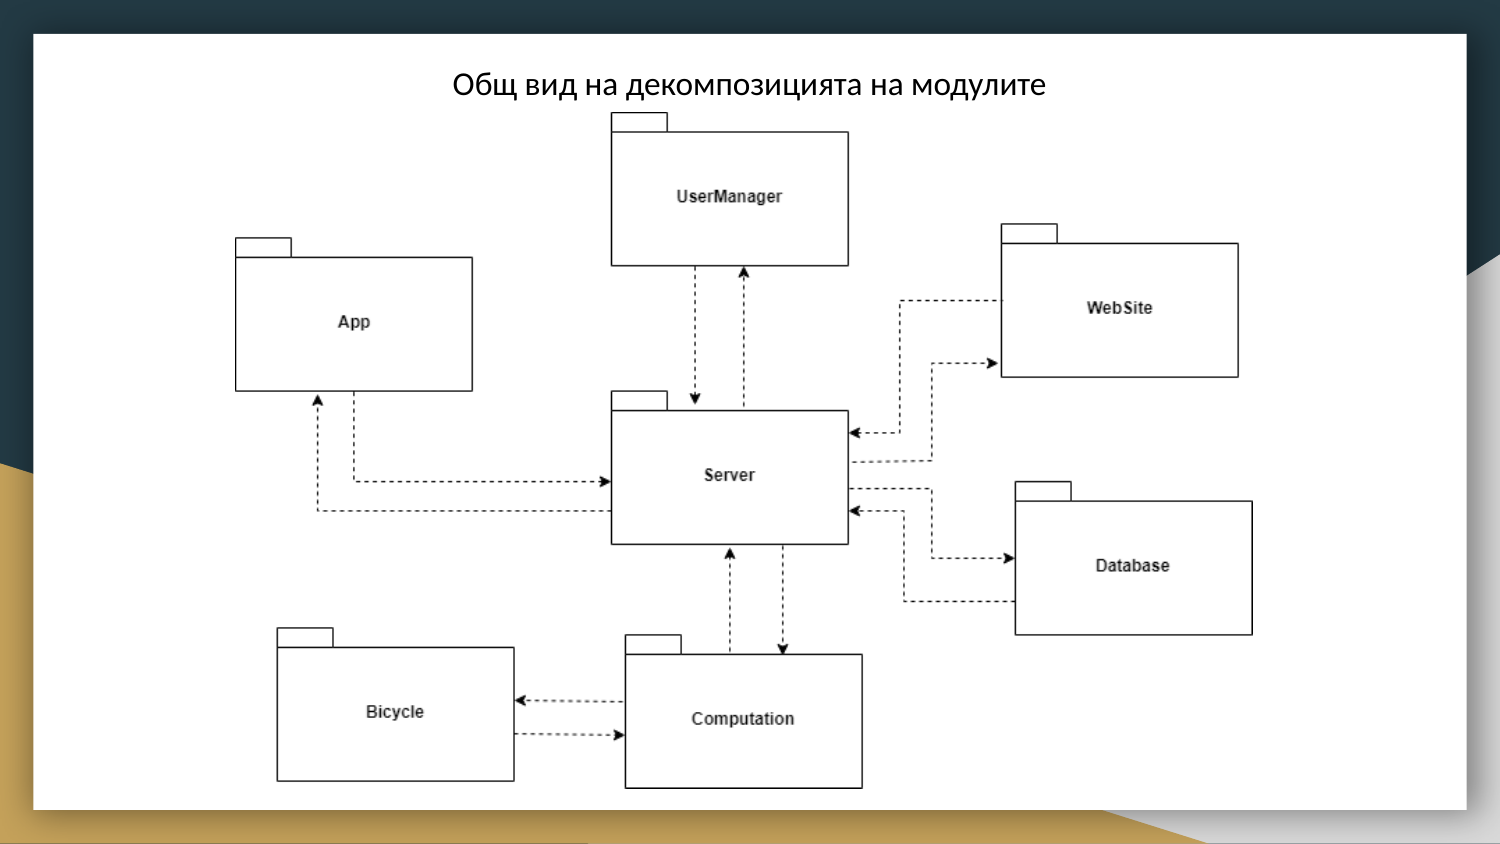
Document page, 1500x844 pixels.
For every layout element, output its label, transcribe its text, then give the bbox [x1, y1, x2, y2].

picture [235, 111, 1254, 789]
text_box Общ вид на декомпозицията на модулите [333, 47, 1166, 99]
